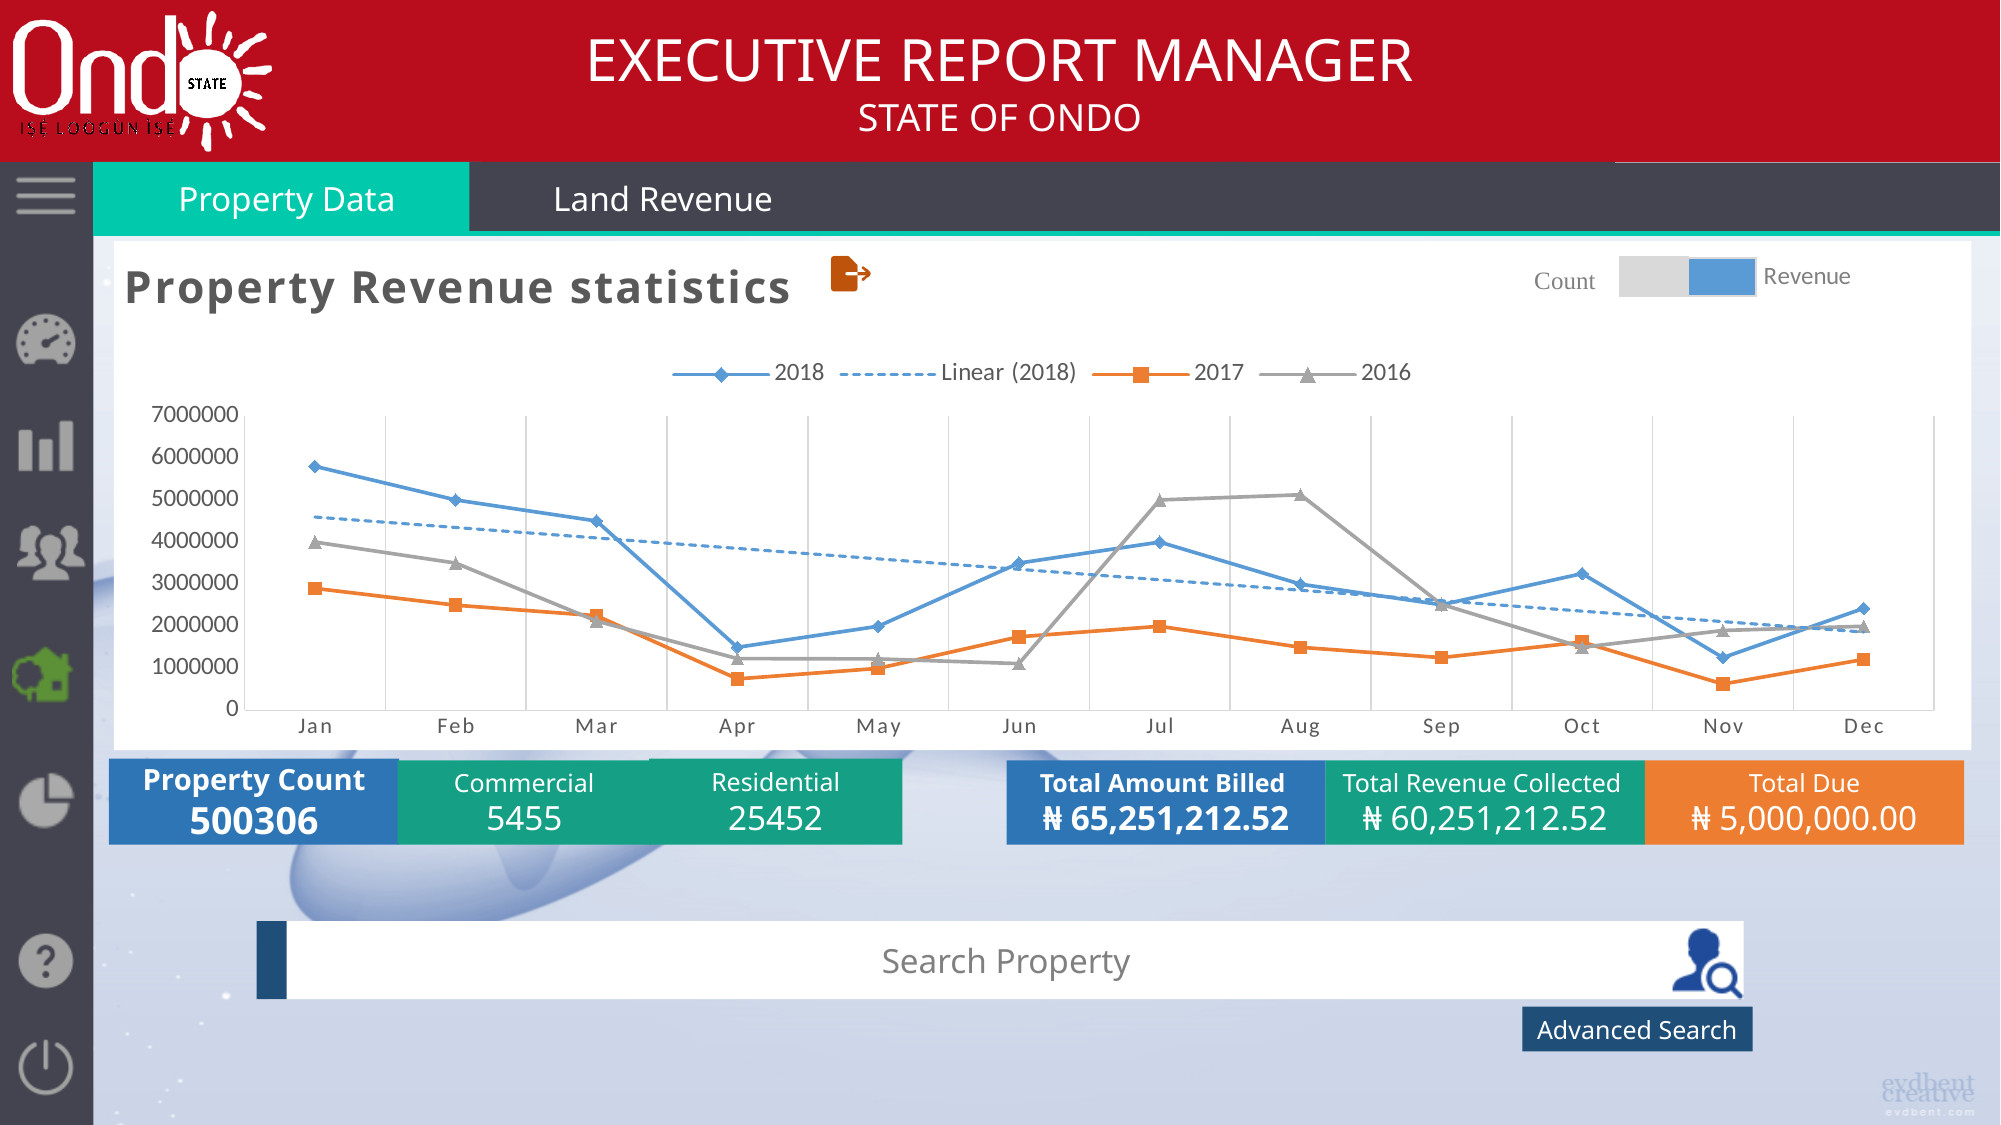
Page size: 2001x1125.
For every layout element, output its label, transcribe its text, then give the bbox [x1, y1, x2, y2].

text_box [256, 921, 1744, 1053]
text_box Residential 25452 [648, 758, 903, 846]
text_box Property Count 500306 [108, 758, 400, 846]
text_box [93, 162, 2000, 235]
picture [4, 8, 278, 153]
text_box Total Amount Billed ₦ 65,251,212.52 [1006, 759, 1325, 846]
text_box [0, 161, 94, 1125]
picture [12, 162, 81, 231]
picture [12, 1033, 81, 1103]
picture [17, 519, 86, 588]
chart [113, 241, 1972, 751]
picture [12, 643, 81, 712]
text_box Total Revenue Collected ₦ 60,251,212.52 [1325, 759, 1644, 846]
picture [12, 927, 81, 996]
picture [94, 0, 2001, 1125]
picture [12, 305, 81, 374]
text_box EXECUTIVE REPORT MANAGER STATE OF ONDO [0, 0, 2000, 162]
text_box Total Due ₦ 5,000,000.00 [1644, 759, 1965, 846]
picture [13, 767, 82, 836]
picture [12, 412, 81, 481]
text_box Commercial 5455 [397, 759, 652, 846]
